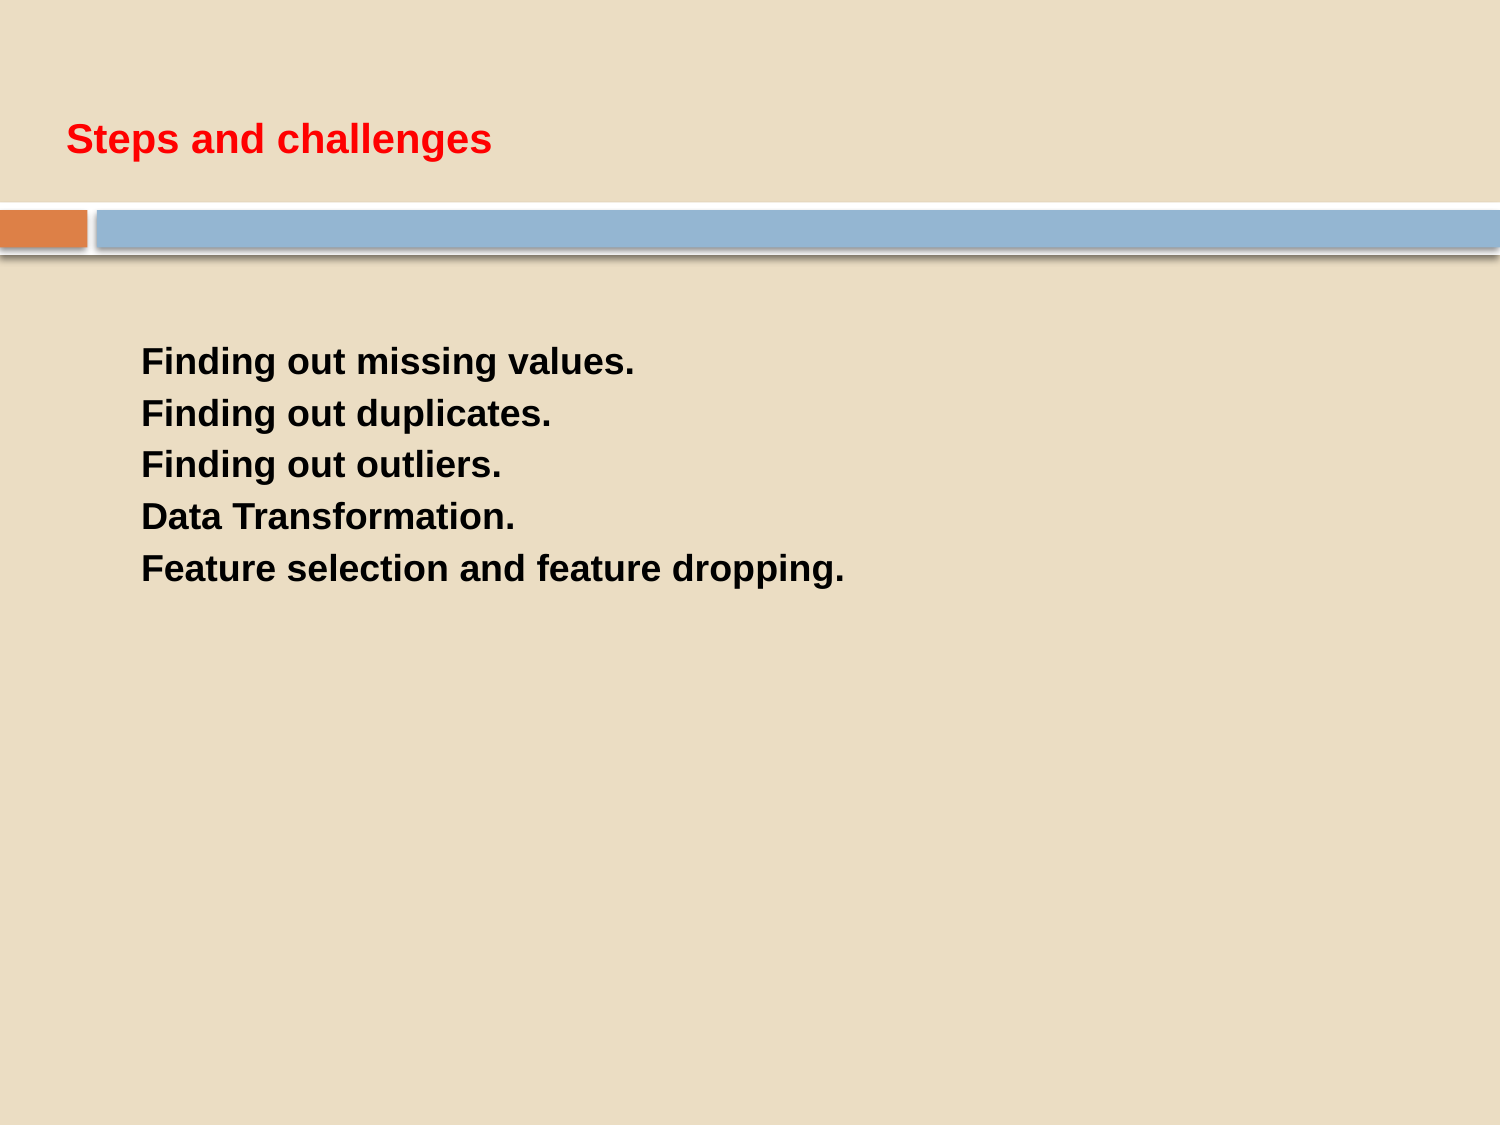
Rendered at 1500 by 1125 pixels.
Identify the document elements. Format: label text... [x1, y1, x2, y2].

list Finding out missing values. Finding out duplicates. Finding out outliers. Data Transformation. Feature selection and feature dropping. [51, 315, 1449, 1063]
title Steps and challenges [51, 97, 1449, 223]
